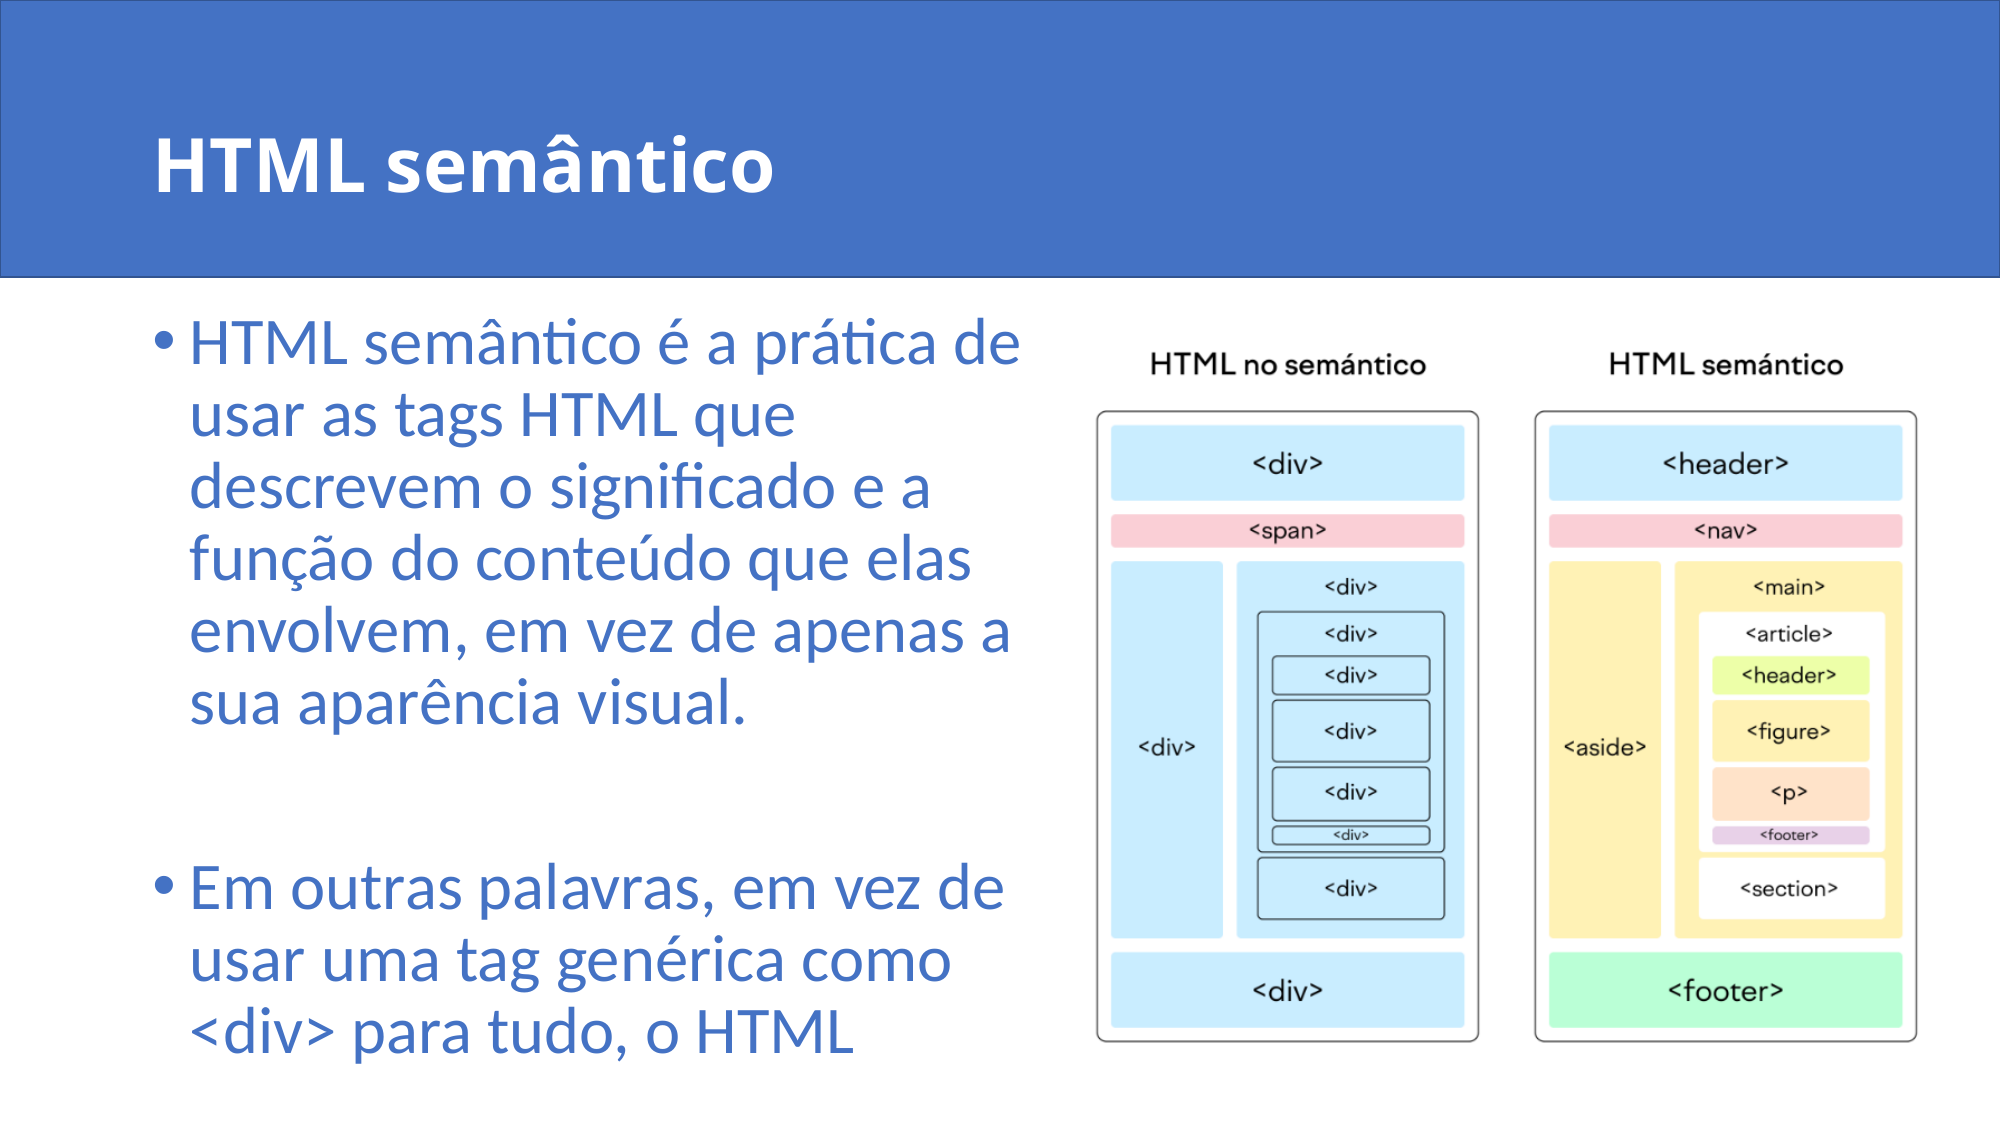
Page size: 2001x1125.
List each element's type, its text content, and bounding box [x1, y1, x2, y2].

title HTML semântico [137, 59, 1863, 278]
text_box [0, 0, 2000, 278]
picture [1080, 324, 1936, 1066]
list HTML semântico é a prática de usar as tags HTML que descrevem o significado e a função do conteúdo que elas envolvem, em vez de apenas a sua aparência visual. Em outras palavras, em vez de usar uma tag genérica como <div> para tudo, o HTML [137, 299, 1081, 1014]
